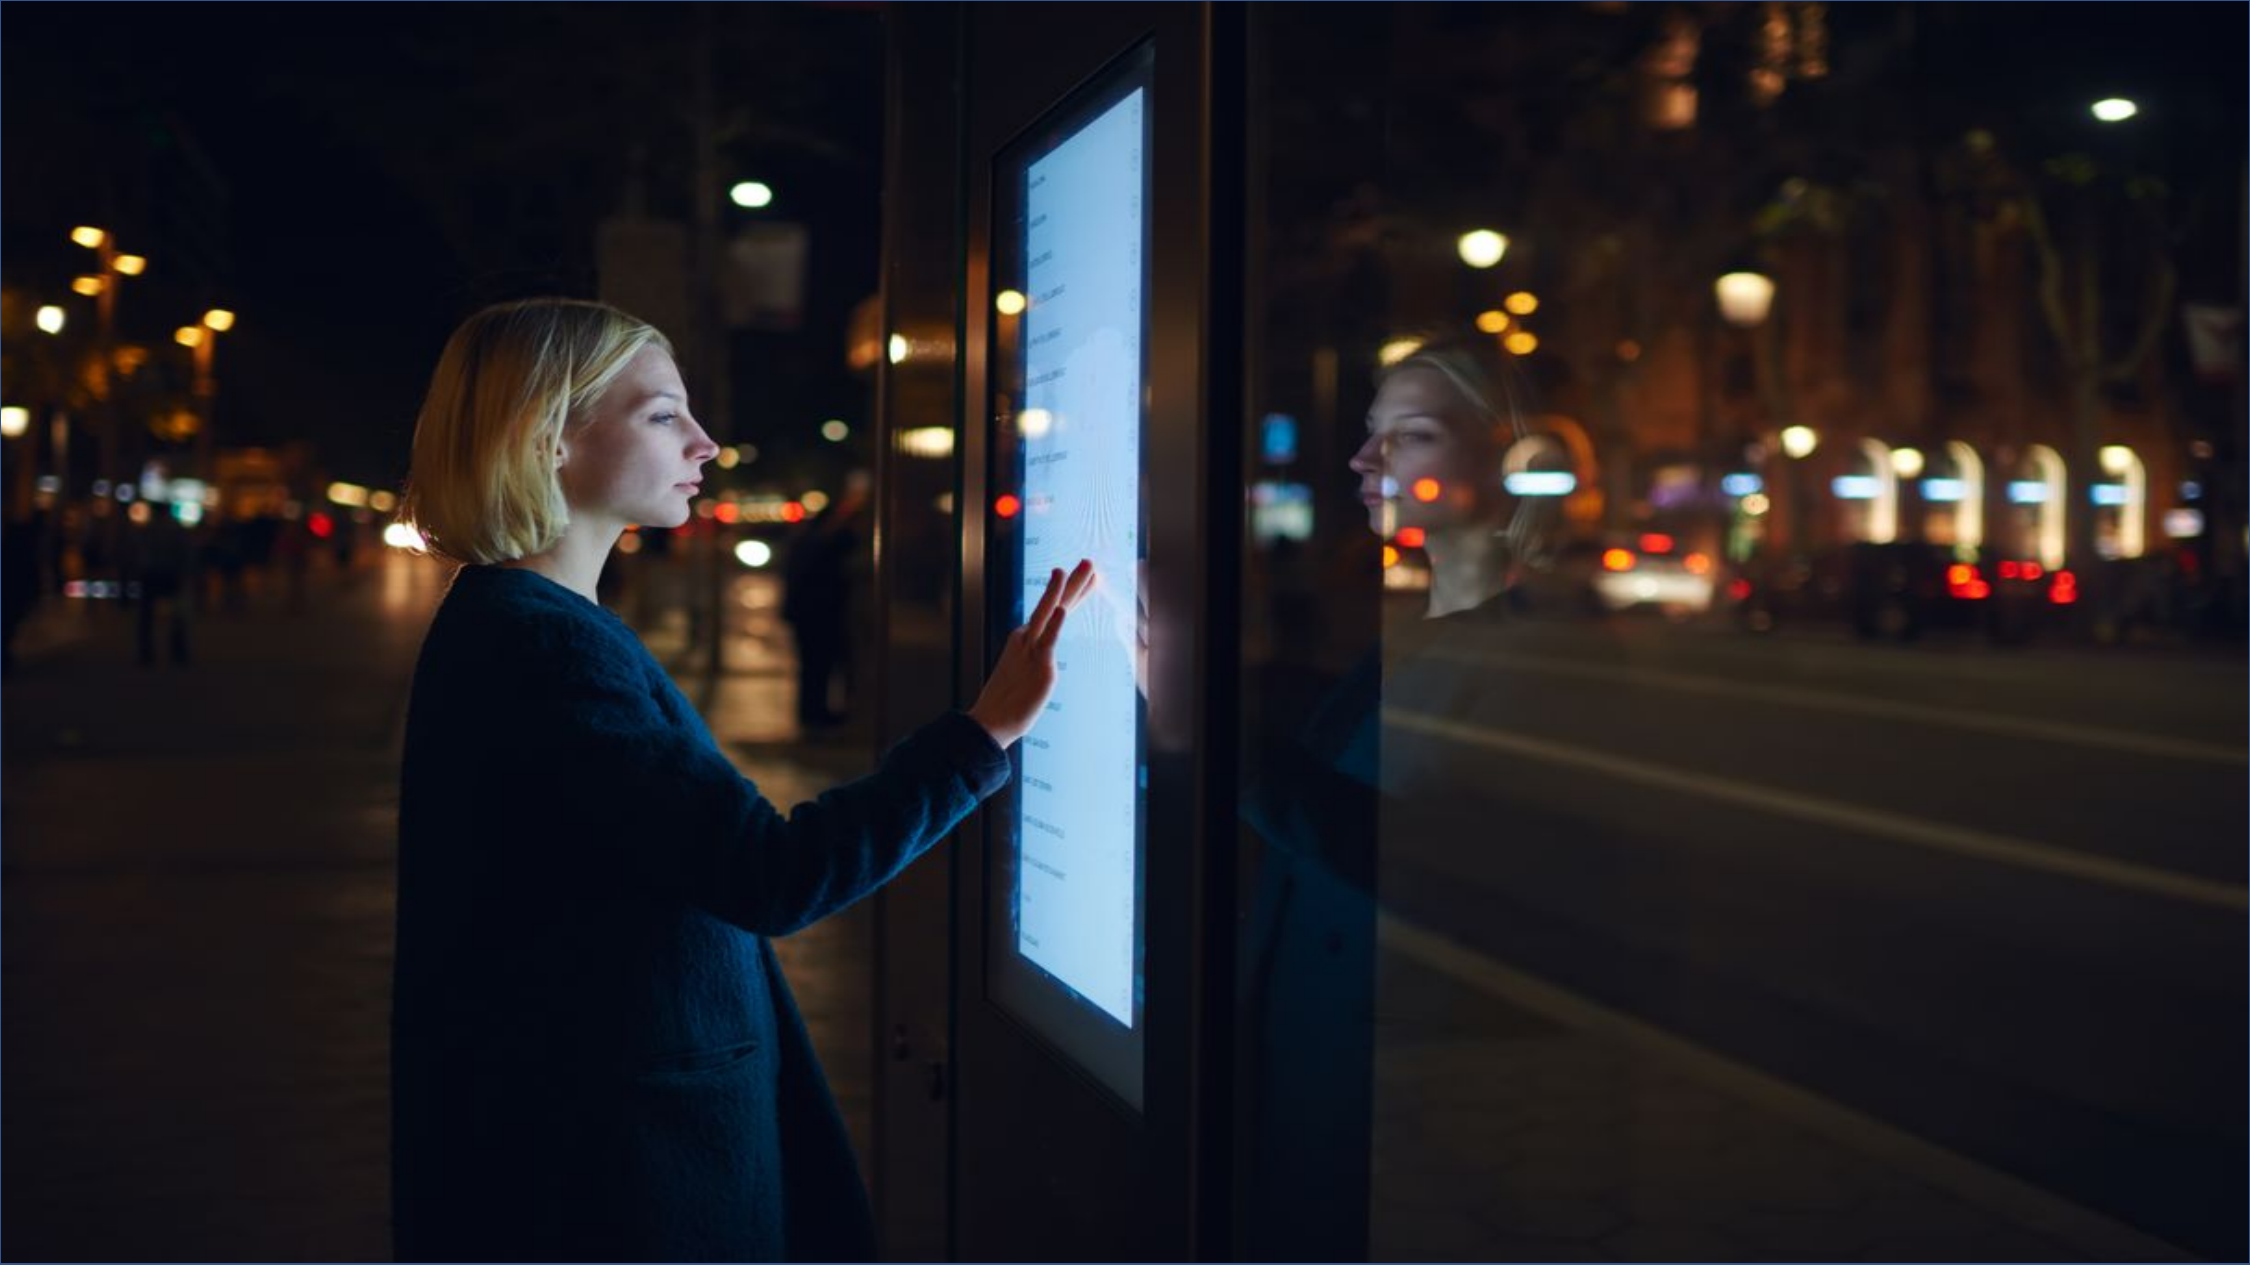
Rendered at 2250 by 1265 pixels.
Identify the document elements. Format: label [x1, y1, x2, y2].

text_box [0, 0, 2250, 1265]
